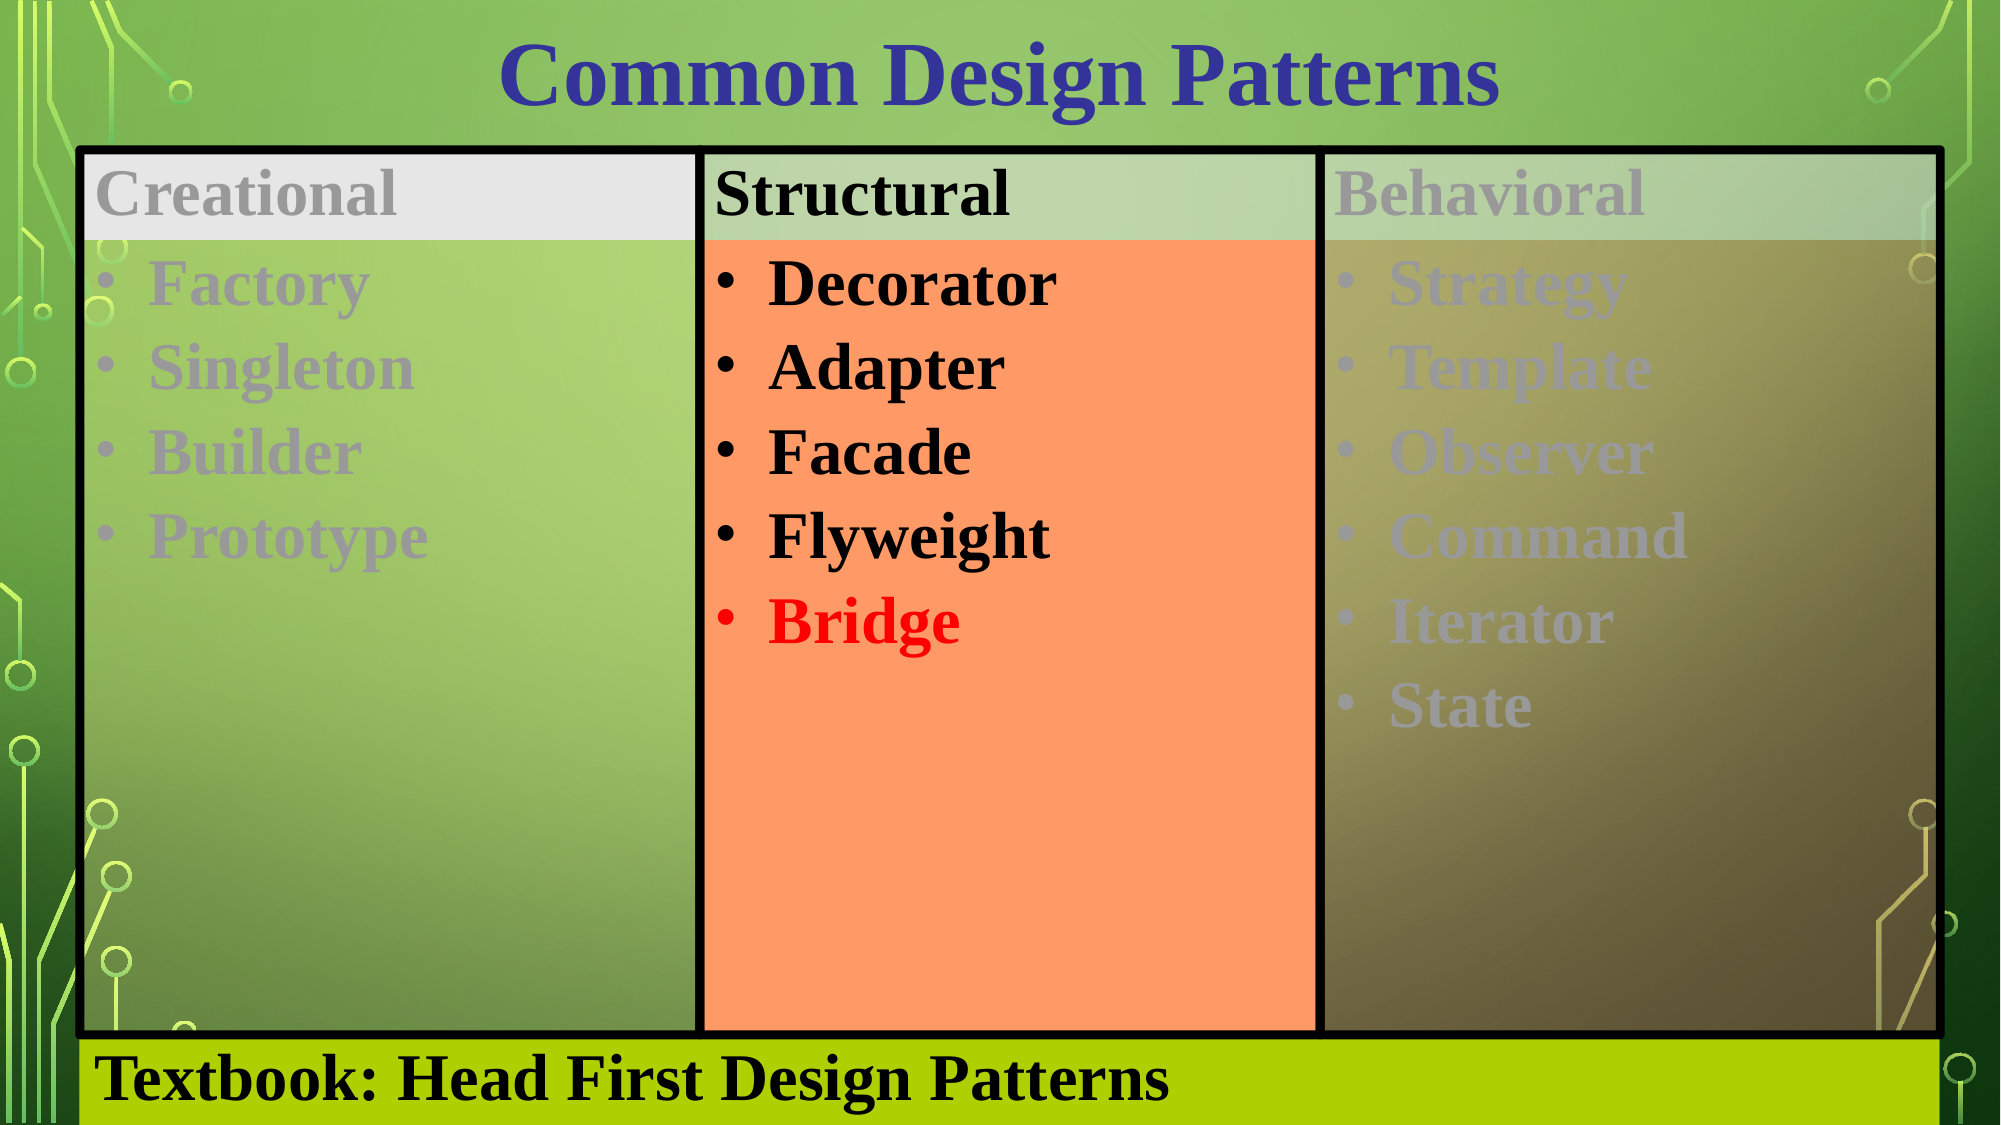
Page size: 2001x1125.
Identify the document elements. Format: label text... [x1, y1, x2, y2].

text_box [699, 149, 1320, 1035]
text_box [79, 149, 700, 1035]
text_box Common Design Patterns [66, 6, 1934, 132]
text_box Textbook: Head First Design Patterns [79, 1035, 1940, 1125]
text_box [1320, 149, 1941, 1035]
